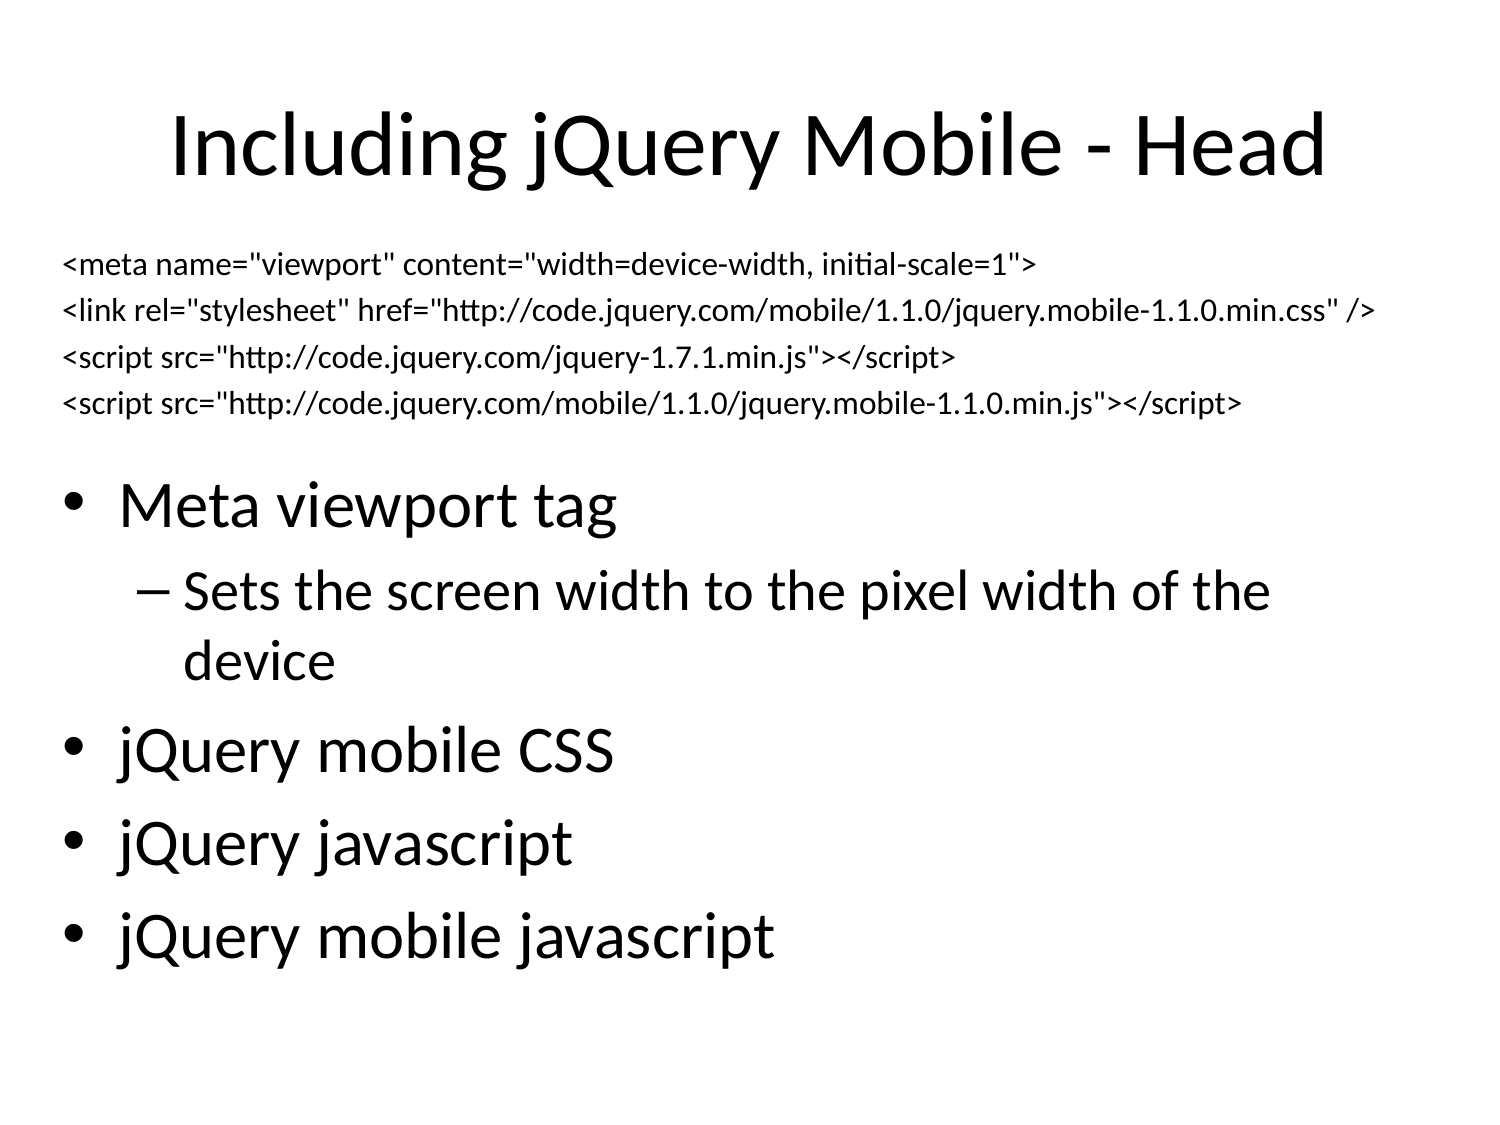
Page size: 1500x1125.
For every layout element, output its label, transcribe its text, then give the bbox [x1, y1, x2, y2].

title Including jQuery Mobile - Head [75, 45, 1425, 233]
list <meta name="viewport" content="width=device-width, initial-scale=1"> <link rel="stylesheet" href="http://code.jquery.com/mobile/1.1.0/jquery.mobile-1.1.0.min.css" /> <script src="http://code.jquery.com/jquery-1.7.1.min.js"></script> <script src="http://code.jquery.com/mobile/1.1.0/jquery.mobile-1.1.0.min.js"></script> [47, 234, 1450, 469]
text_box Meta viewport tag Sets the screen width to the pixel width of the device jQuery mobile CSS jQuery javascript jQuery mobile javascript [47, 453, 1449, 986]
